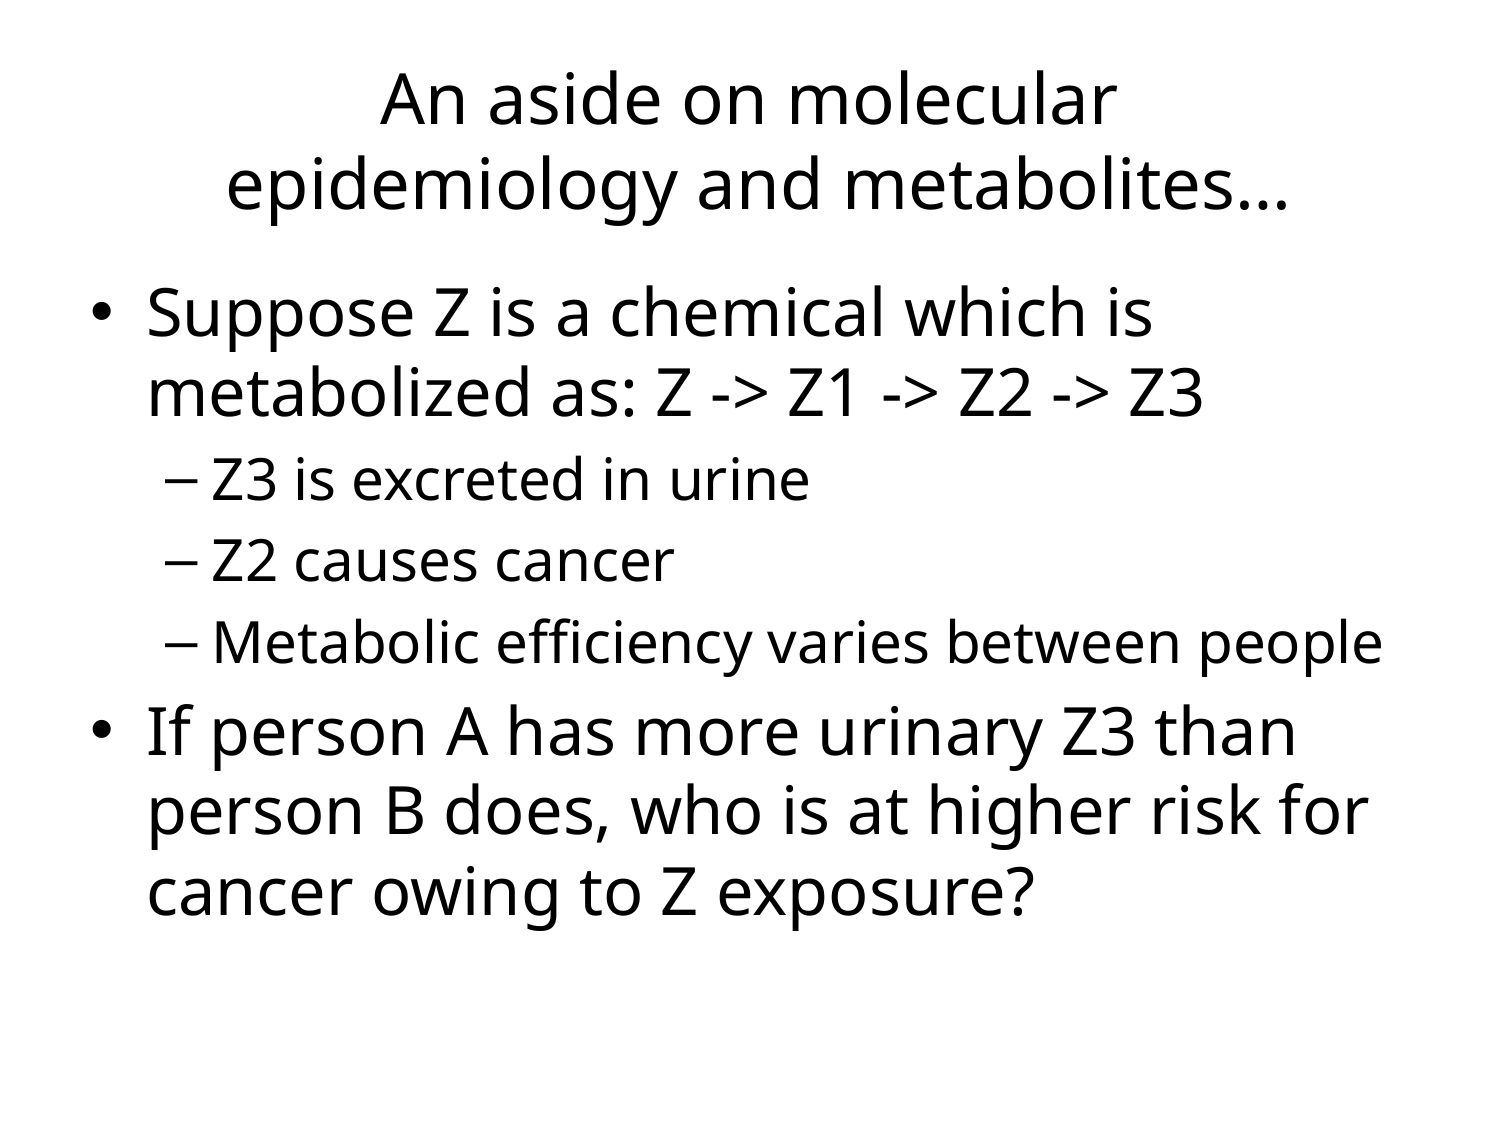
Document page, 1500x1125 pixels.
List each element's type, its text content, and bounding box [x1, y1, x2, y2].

list Suppose Z is a chemical which is metabolized as: Z -> Z1 -> Z2 -> Z3 Z3 is excreted in urine Z2 causes cancer Metabolic efficiency varies between people If person A has more urinary Z3 than person B does, who is at higher risk for cancer owing to Z exposure? [75, 262, 1425, 1005]
title An aside on molecular epidemiology and metabolites… [75, 45, 1425, 233]
